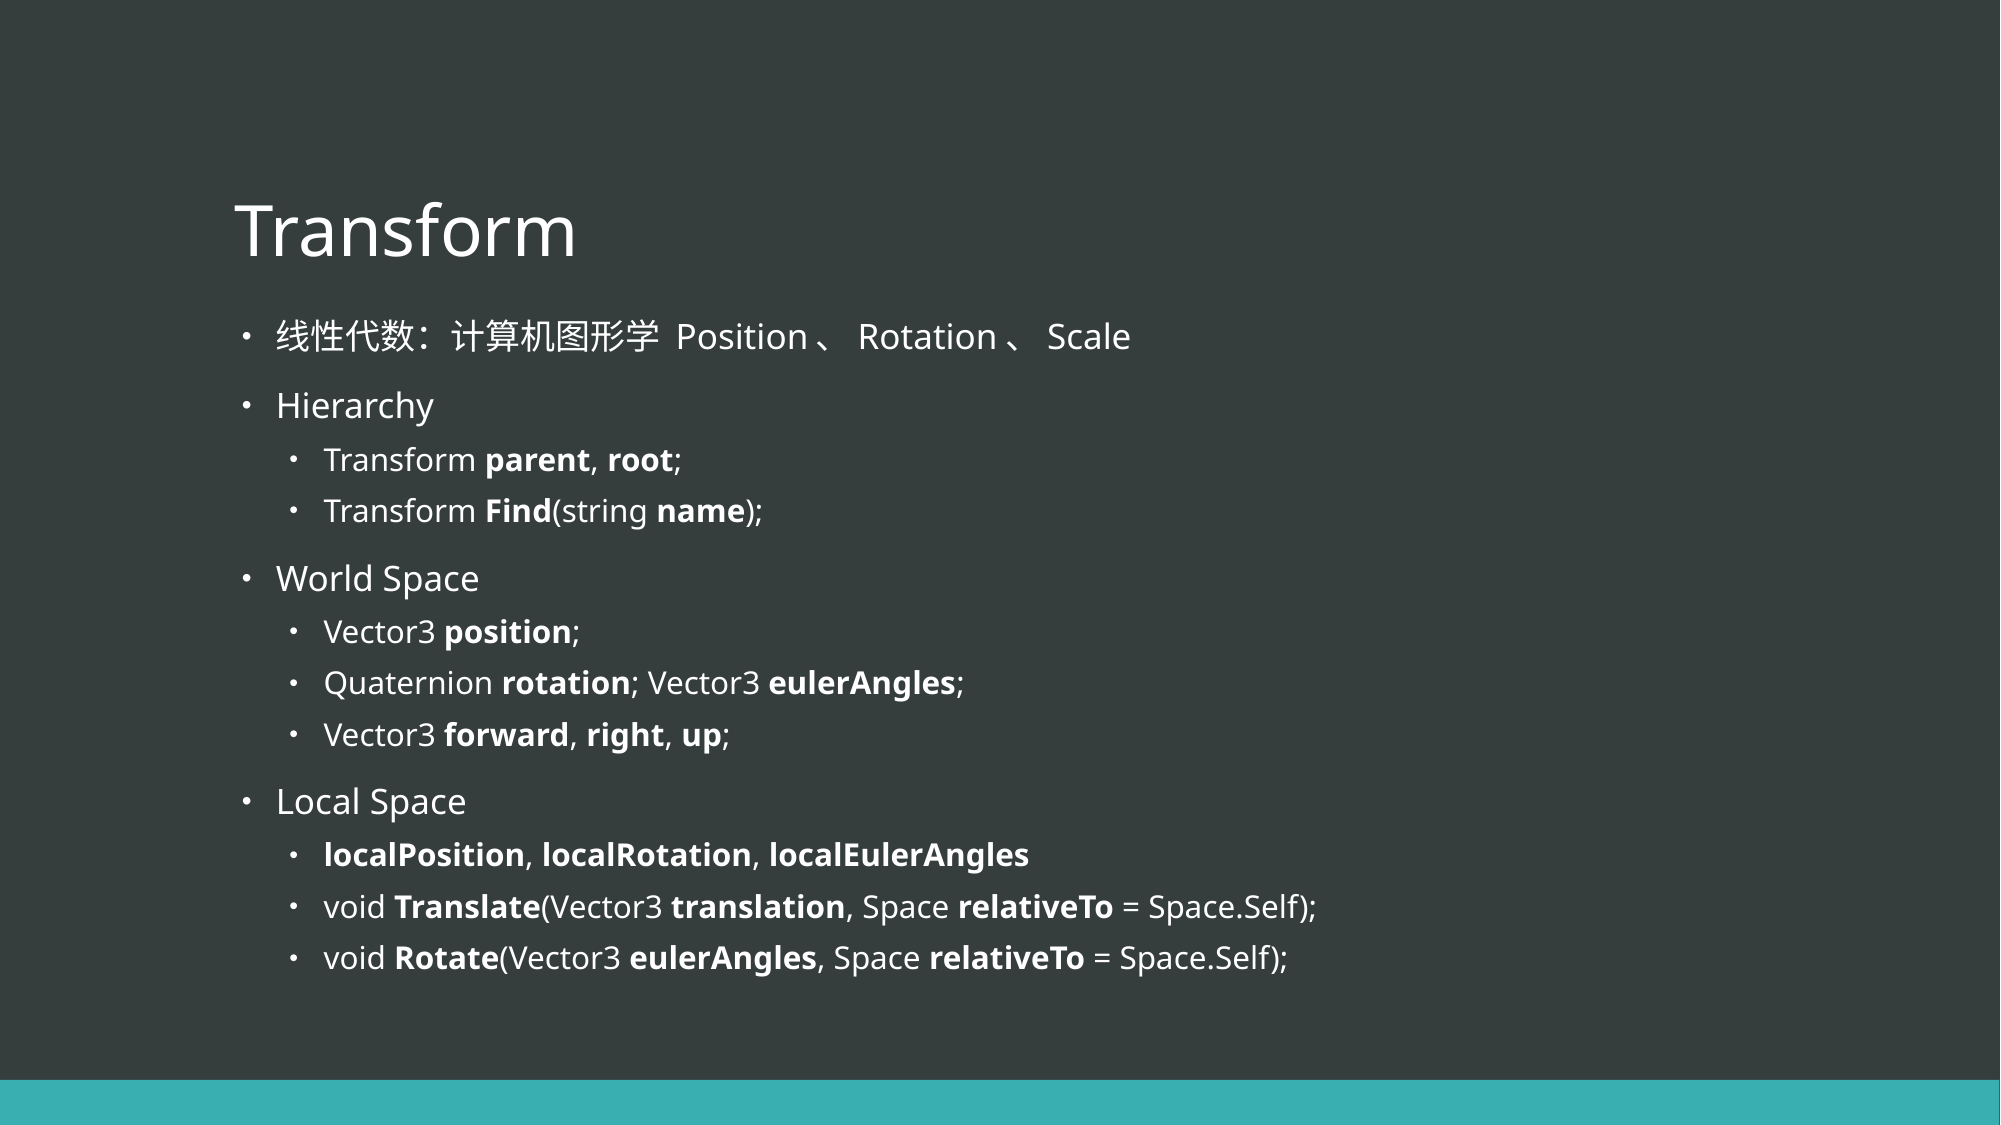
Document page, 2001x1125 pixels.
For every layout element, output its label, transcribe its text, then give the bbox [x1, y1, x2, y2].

list 线性代数：计算机图形学 Position、Rotation、Scale Hierarchy Transform parent, root; Transform Find(string name); World Space Vector3 position; Quaternion rotation; Vector3 eulerAngles; Vector3 forward, right, up; Local Space localPosition, localRotation, localEulerAngles void Translate(Vector3 translation, Space relativeTo = Space.Self); void Rotate(Vector3 eulerAngles, Space relativeTo = Space.Self); [219, 311, 1780, 990]
title Transform [219, 76, 1780, 279]
